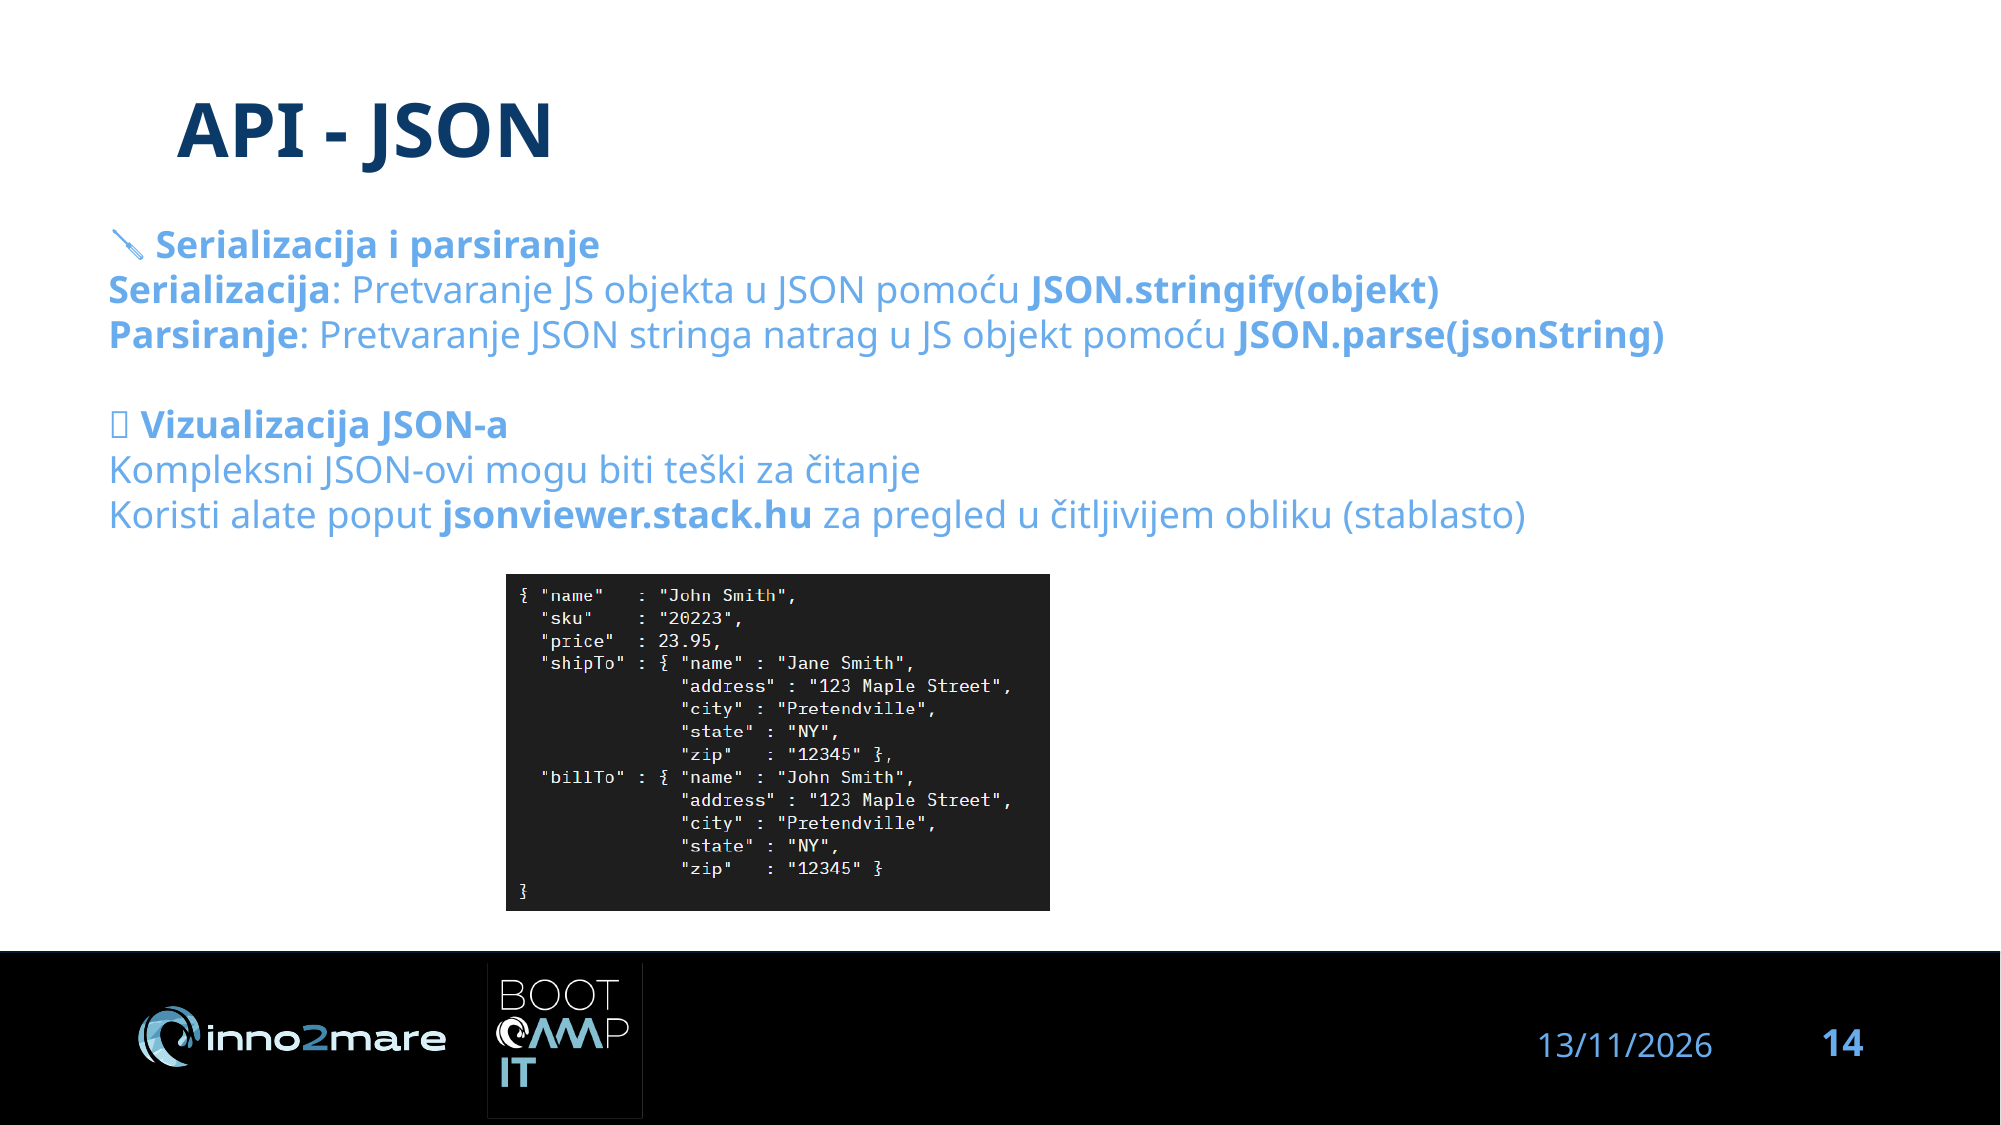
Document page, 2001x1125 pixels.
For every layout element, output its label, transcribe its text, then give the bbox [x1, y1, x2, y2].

text_box 🪛 Serializacija i parsiranje Serializacija: Pretvaranje JS objekta u JSON pomoću JSON.stringify(objekt) Parsiranje: Pretvaranje JSON stringa natrag u JS objekt pomoću JSON.parse(jsonString) 👀 Vizualizacija JSON-a Kompleksni JSON-ovi mogu biti teški za čitanje Koristi alate poput jsonviewer.stack.hu za pregled u čitljivijem obliku (stablasto) [93, 214, 1955, 589]
text_box API - JSON [162, 62, 1888, 203]
picture [138, 957, 690, 1124]
picture [506, 574, 1050, 911]
